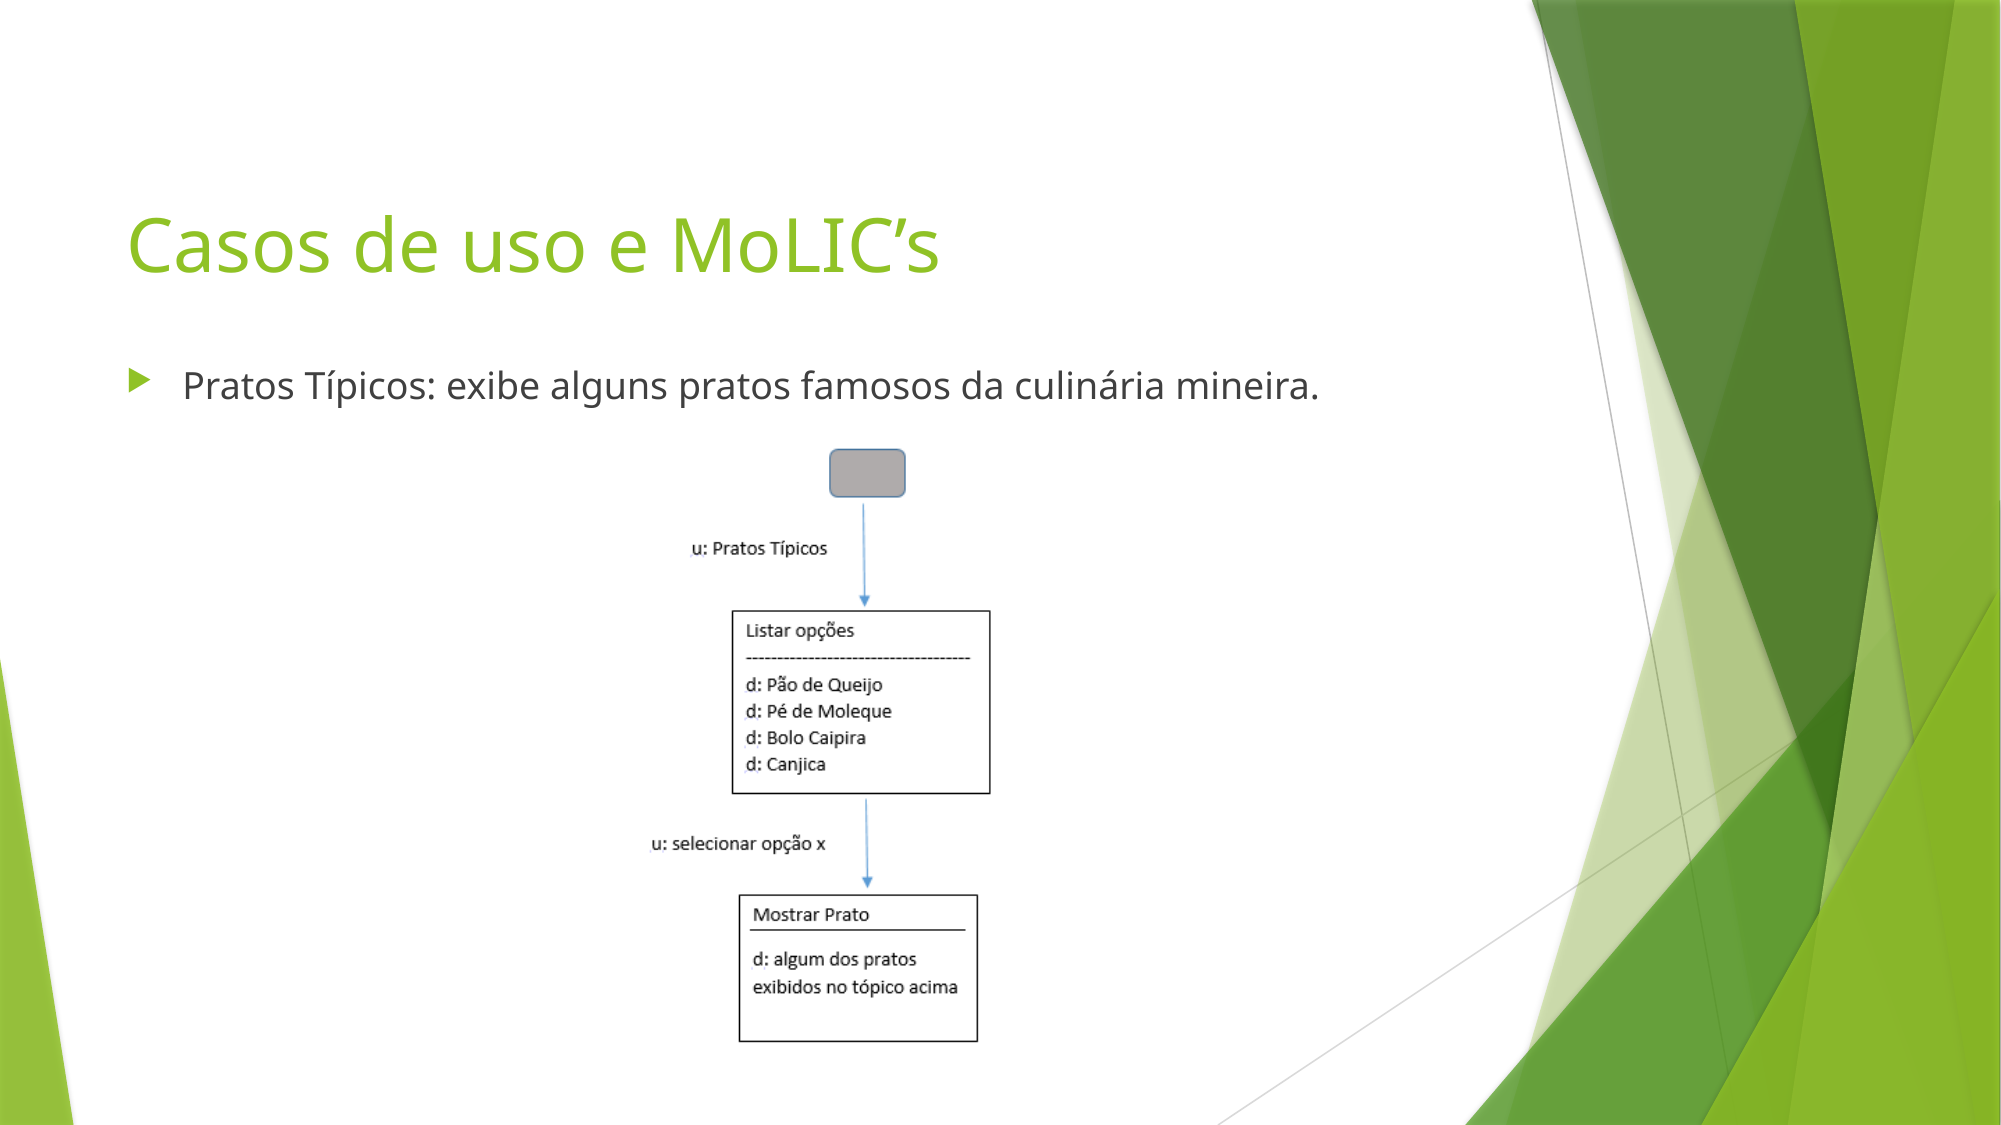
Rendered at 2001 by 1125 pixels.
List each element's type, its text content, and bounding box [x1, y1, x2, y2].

title Casos de uso e MoLIC’s [111, 99, 1522, 317]
picture [585, 442, 1135, 1060]
list Pratos Típicos: exibe alguns pratos famosos da culinária mineira. [111, 354, 1522, 992]
